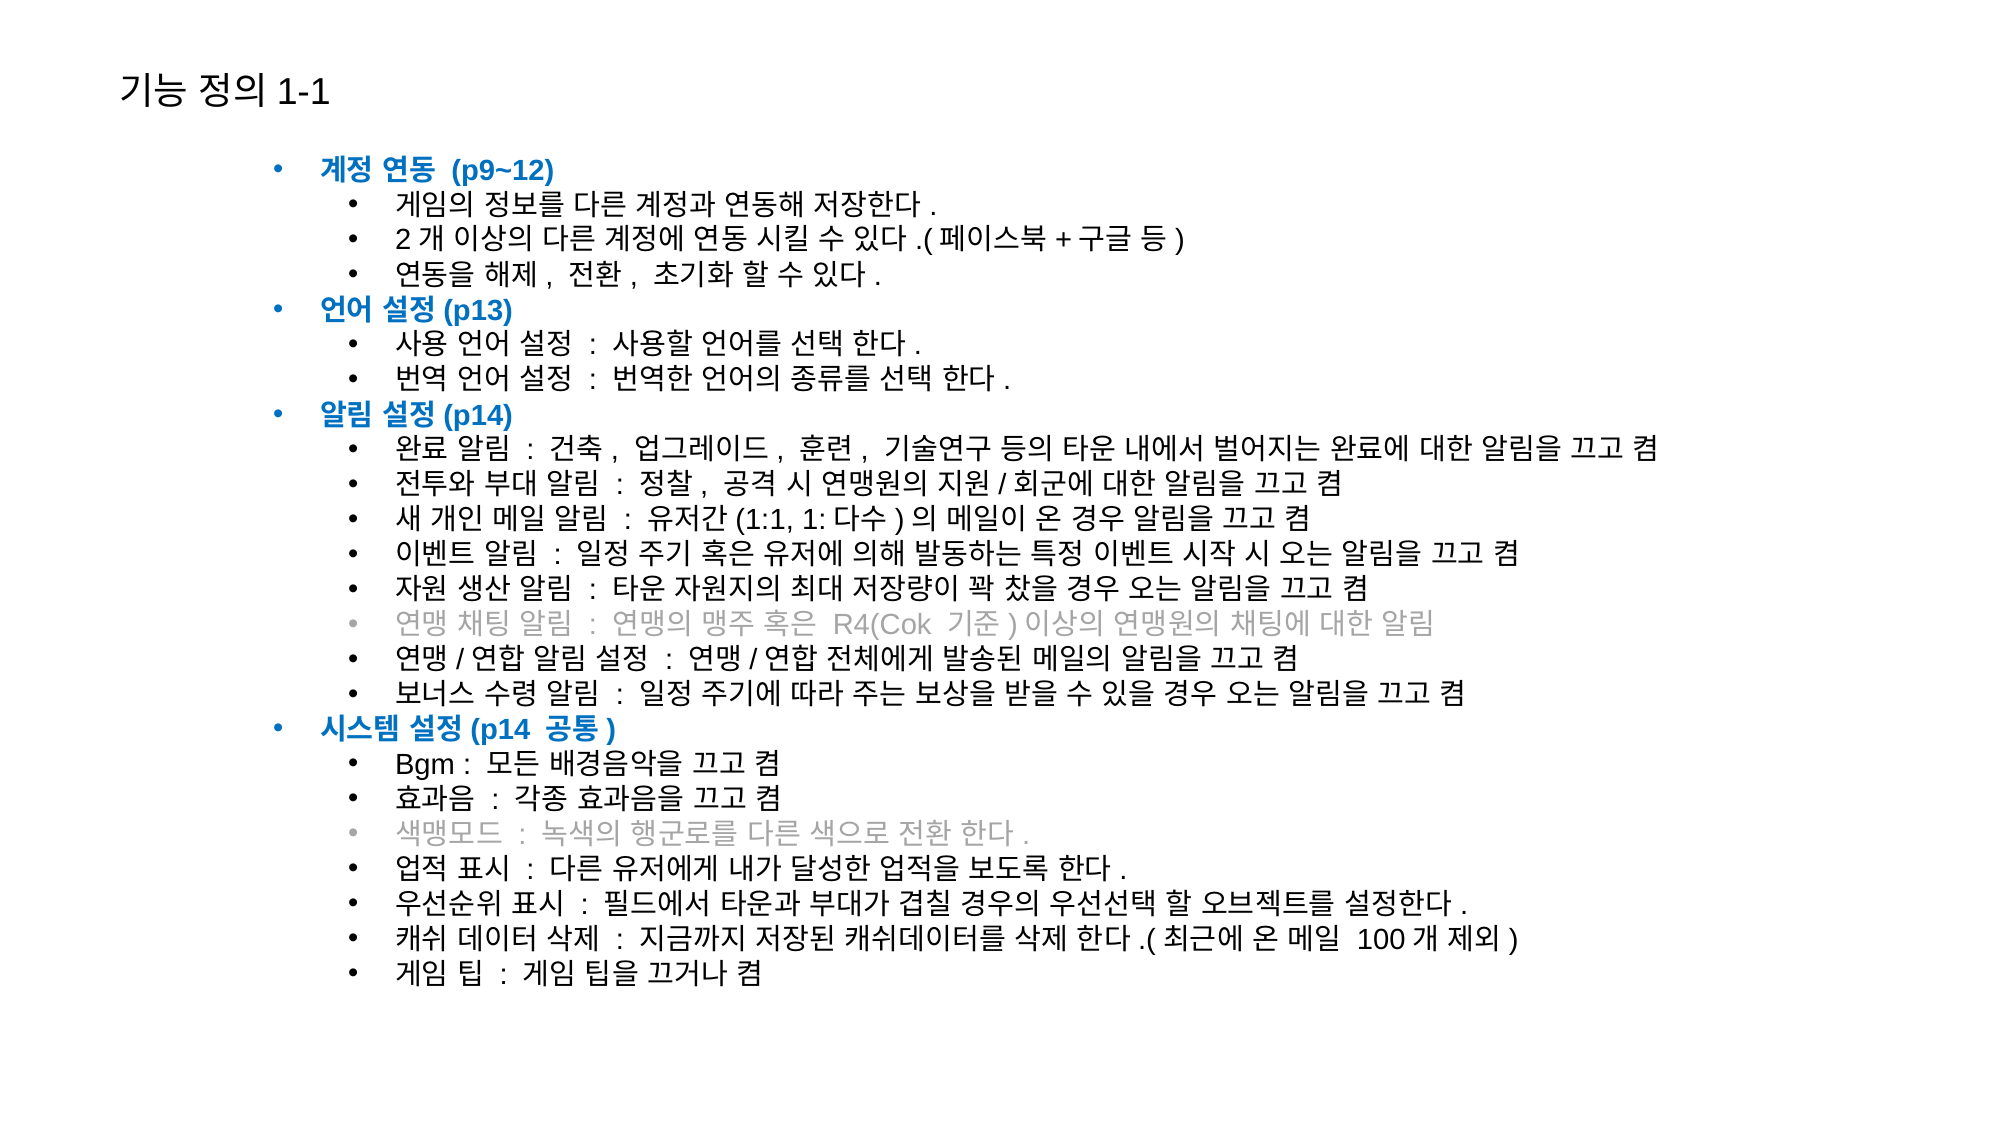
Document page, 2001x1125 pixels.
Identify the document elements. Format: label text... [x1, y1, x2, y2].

text_box 기능 정의1-1 [104, 59, 357, 121]
text_box 계정 연동 (p9~12) 게임의 정보를 다른 계정과 연동해 저장한다. 2개 이상의 다른 계정에 연동 시킬 수 있다.(페이스북+구글 등) 연동을 해제, 전환, 초기화 할 수 있다. 언어 설정(p13) 사용 언어 설정 : 사용할 언어를 선택 한다. 번역 언어 설정 : 번역한 언어의 종류를 선택 한다. 알림 설정(p14) 완료 알림 : 건축, 업그레이드, 훈련, 기술연구 등의 타운 내에서 벌어지는 완료에 대한 알림을 끄고 켬 전투와 부대 알림 : 정찰, 공격 시 연맹원의 지원/회군에 대한 알림을 끄고 켬 새 개인 메일 알림 : 유저간(1:1, 1:다수)의 메일이 온 경우 알림을 끄고 켬 이벤트 알림 : 일정 주기 혹은 유저에 의해 발동하는 특정 이벤트 시작 시 오는 알림을 끄고 켬 자원 생산 알림 : 타운 자원지의 최대 저장량이 꽉 찼을 경우 오는 알림을 끄고 켬 연맹 채팅 알림 : 연맹의 맹주 혹은 R4(Cok 기준)이상의 연맹원의 채팅에 대한 알림 연맹/연합 알림 설정 : 연맹/연합 전체에게 발송된 메일의 알림을 끄고 켬 보너스 수령 알림 : 일정 주기에 따라 주는 보상을 받을 수 있을 경우 오는 알림을 끄고 켬 시스템 설정(p14 공통) Bgm : 모든 배경음악을 끄고 켬 효과음 : 각종 효과음을 끄고 켬 색맹모드 : 녹색의 행군로를 다른 색으로 전환 한다. 업적 표시 : 다른 유저에게 내가 달성한 업적을 보도록 한다. 우선순위 표시 : 필드에서 타운과 부대가 겹칠 경우의 우선선택 할 오브젝트를 설정한다. 캐쉬 데이터 삭제 : 지금까지 저장된 캐쉬데이터를 삭제 한다.(최근에 온 메일 100개 제외) 게임 팁 : 게임 팁을 끄거나 켬 [258, 143, 1741, 1007]
